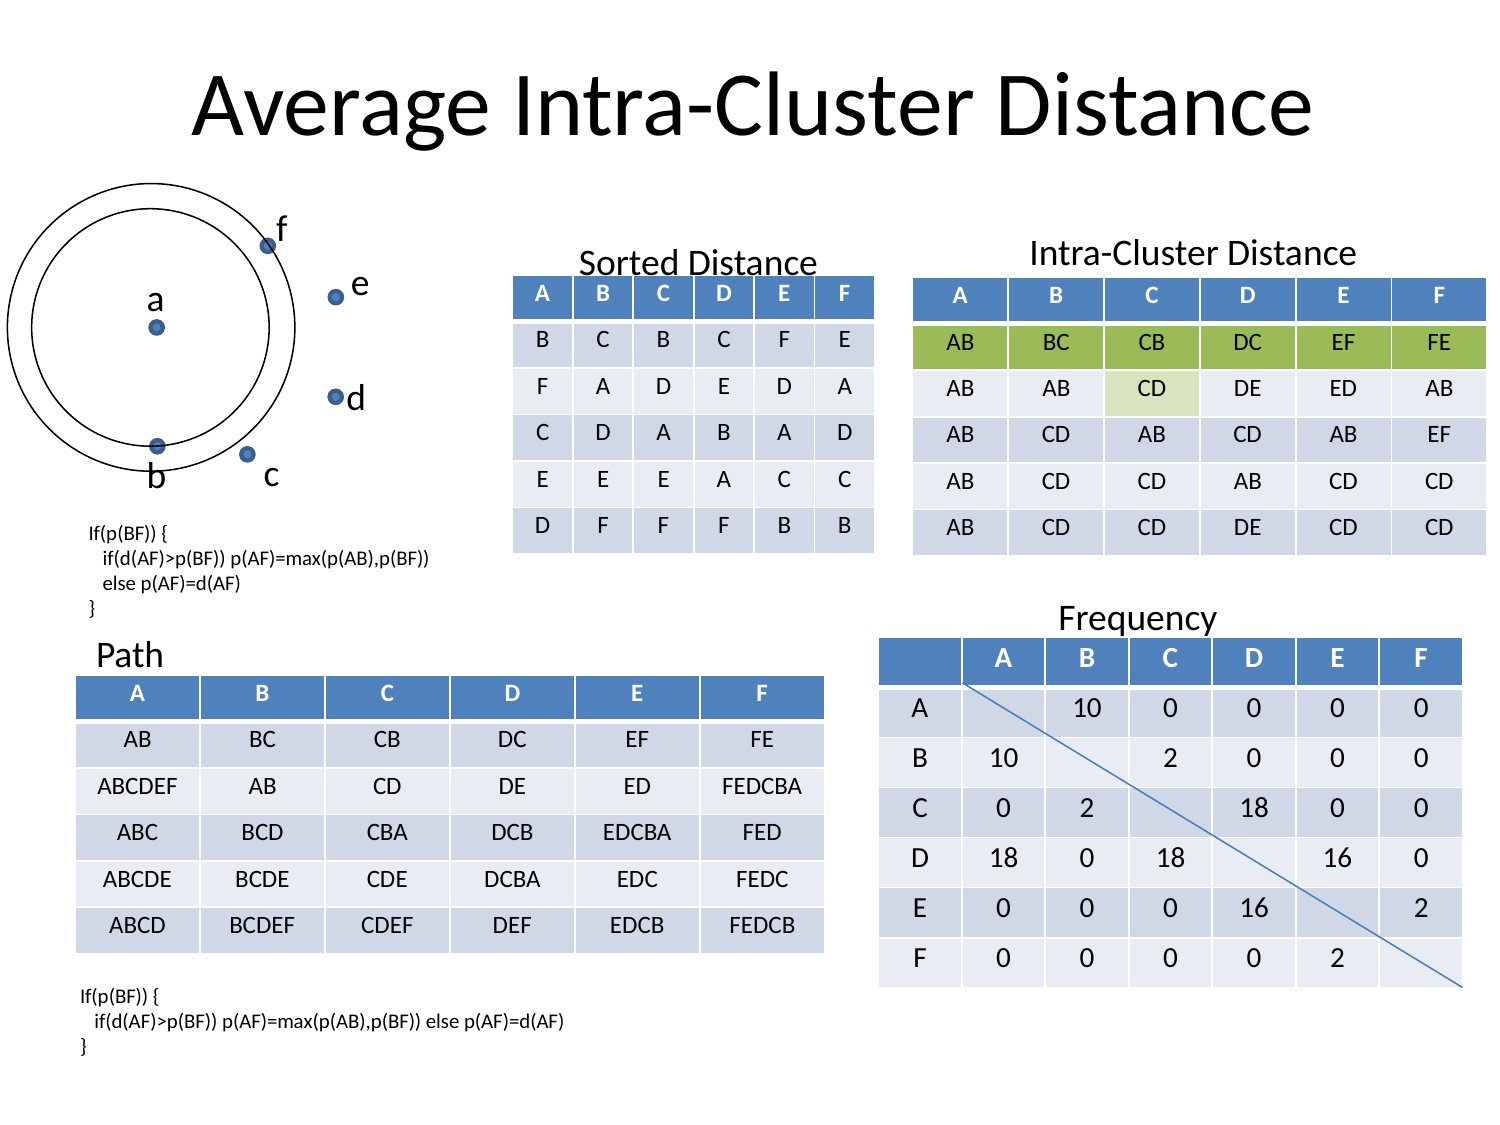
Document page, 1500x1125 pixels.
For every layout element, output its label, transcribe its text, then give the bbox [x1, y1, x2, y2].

table_cell A [574, 369, 632, 414]
table_cell E [815, 324, 874, 367]
table_cell EF [1392, 418, 1486, 462]
table_cell E [879, 888, 957, 937]
text_box c [248, 441, 295, 502]
table_cell D [755, 369, 814, 414]
table_cell A [695, 462, 753, 507]
text_box If(p(BF)) { if(d(AF)>p(BF)) p(AF)=max(p(AB),p(BF)) else p(AF)=d(AF) } [73, 512, 450, 628]
table_header A [76, 676, 199, 719]
table_cell ED [576, 769, 699, 814]
text_box e [336, 250, 385, 311]
table_cell EF [1297, 326, 1391, 369]
text_box Sorted Distance [564, 230, 834, 290]
table_cell F [574, 508, 632, 553]
table_cell AB [913, 510, 1007, 555]
table_cell AB [913, 464, 1007, 509]
table_cell FEDCB [701, 908, 824, 953]
table_cell CD [1392, 510, 1486, 555]
table_cell D [879, 838, 957, 887]
table_header E [1297, 638, 1378, 681]
table_header [879, 638, 961, 685]
table_cell AB [913, 371, 1007, 416]
text_box If(p(BF)) { if(d(AF)>p(BF)) p(AF)=max(p(AB),p(BF)) else p(AF)=d(AF) } [65, 975, 580, 1065]
table_cell BCDEF [201, 908, 324, 953]
text_box f [261, 196, 303, 257]
table_cell F [755, 324, 814, 367]
table_cell B [695, 415, 753, 460]
table_cell CD [1105, 371, 1199, 416]
table_header B [1046, 638, 1128, 681]
table_cell E [695, 369, 753, 414]
table_header E [1297, 278, 1391, 321]
table_cell C [574, 324, 632, 367]
table_cell D [513, 508, 572, 553]
table_cell FE [701, 724, 824, 767]
text_box [327, 288, 336, 306]
table_cell E [513, 462, 572, 507]
table_cell CD [1201, 418, 1295, 462]
table_cell ABC [76, 815, 199, 860]
table_cell ABCDE [76, 862, 199, 906]
title Average Intra-Cluster Distance [78, 4, 1429, 193]
table_cell DE [1201, 371, 1295, 416]
table_cell C [695, 324, 753, 367]
text_box [239, 446, 248, 463]
table_cell E [634, 462, 693, 507]
table_cell AB [1297, 418, 1391, 462]
text_box Frequency [1043, 585, 1233, 637]
table_cell CD [1105, 464, 1199, 509]
table_cell BCDE [201, 862, 324, 906]
table_header C [1105, 281, 1199, 321]
table_cell EF [576, 724, 699, 767]
table_cell CDEF [326, 908, 449, 953]
table_cell ABCDEF [76, 769, 199, 814]
table_cell D [574, 415, 632, 460]
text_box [962, 682, 1463, 988]
table_cell AB [913, 326, 1007, 369]
table_cell CD [1009, 418, 1103, 462]
text_box Intra-Cluster Distance [1014, 221, 1373, 281]
table_cell EDCBA [576, 815, 699, 860]
table_cell CD [1009, 464, 1103, 509]
table_cell D [634, 369, 693, 414]
table_header B [574, 290, 632, 319]
table_cell CD [326, 769, 449, 814]
table_cell CD [1297, 510, 1391, 555]
table_cell ED [1297, 371, 1391, 416]
table_cell B [755, 508, 814, 553]
table_cell B [879, 738, 957, 787]
table_cell D [815, 415, 874, 460]
table_header D [1213, 638, 1295, 681]
table_cell CD [1297, 464, 1391, 509]
table_header A [963, 638, 1044, 681]
table_cell CDE [326, 862, 449, 906]
table_cell C [815, 462, 874, 507]
table_header C [634, 290, 693, 319]
text_box [327, 389, 331, 404]
table_cell B [513, 324, 572, 367]
table_cell F [513, 369, 572, 414]
table_cell DCBA [451, 862, 574, 906]
table_cell A [755, 415, 814, 460]
table_header E [576, 676, 699, 719]
table_cell DC [451, 724, 574, 767]
text_box d [331, 365, 382, 426]
table_header B [1009, 278, 1103, 321]
table_cell AB [1105, 418, 1199, 462]
table_cell B [815, 508, 874, 553]
table_cell FED [701, 815, 824, 860]
table_header F [815, 276, 874, 319]
table_cell EDC [576, 862, 699, 906]
table_cell CD [1392, 464, 1486, 509]
table_cell AB [1201, 464, 1295, 509]
table_cell F [634, 508, 693, 553]
table_cell CD [1009, 510, 1103, 555]
table_cell F [879, 939, 957, 987]
table_cell AB [76, 724, 199, 767]
table_cell DCB [451, 815, 574, 860]
table_cell FEDCBA [701, 769, 824, 814]
table_header C [326, 676, 449, 719]
table_cell C [879, 788, 957, 837]
table_cell CB [1105, 326, 1199, 369]
table_cell C [755, 462, 814, 507]
table_cell AB [1392, 371, 1486, 416]
text_box b [131, 471, 182, 504]
table_cell BC [201, 724, 324, 767]
table_cell ABCD [76, 908, 199, 953]
table_header F [1392, 278, 1486, 321]
table_cell A [634, 415, 693, 460]
table_cell DC [1201, 326, 1295, 369]
table_header D [451, 676, 574, 719]
table_cell AB [201, 769, 324, 814]
table_header F [701, 676, 824, 719]
table_header D [695, 290, 753, 319]
table_cell BC [1009, 326, 1103, 369]
table_header A [913, 278, 1007, 321]
table_cell AB [1009, 371, 1103, 416]
table_cell CBA [326, 815, 449, 860]
table_cell A [879, 690, 957, 737]
table_cell FEDC [701, 862, 824, 906]
table_cell DE [1201, 510, 1295, 555]
table_cell FE [1392, 326, 1486, 369]
table_cell B [634, 324, 693, 367]
table_header B [201, 676, 324, 719]
table_header E [755, 290, 814, 319]
table_cell AB [913, 418, 1007, 462]
table_cell C [513, 415, 572, 460]
table_cell CD [1105, 510, 1199, 555]
table_header C [1130, 638, 1211, 681]
table_cell E [574, 462, 632, 507]
table_cell A [815, 369, 874, 414]
table_cell DEF [451, 908, 574, 953]
table_cell BCD [201, 815, 324, 860]
table_header A [513, 276, 572, 319]
table_cell CB [326, 724, 449, 767]
text_box Path [81, 628, 180, 682]
table_cell F [695, 508, 753, 553]
table_header F [1380, 638, 1462, 682]
table_header D [1201, 281, 1295, 321]
text_box [5, 181, 297, 474]
table_cell DE [451, 769, 574, 814]
table_cell EDCB [576, 908, 699, 953]
